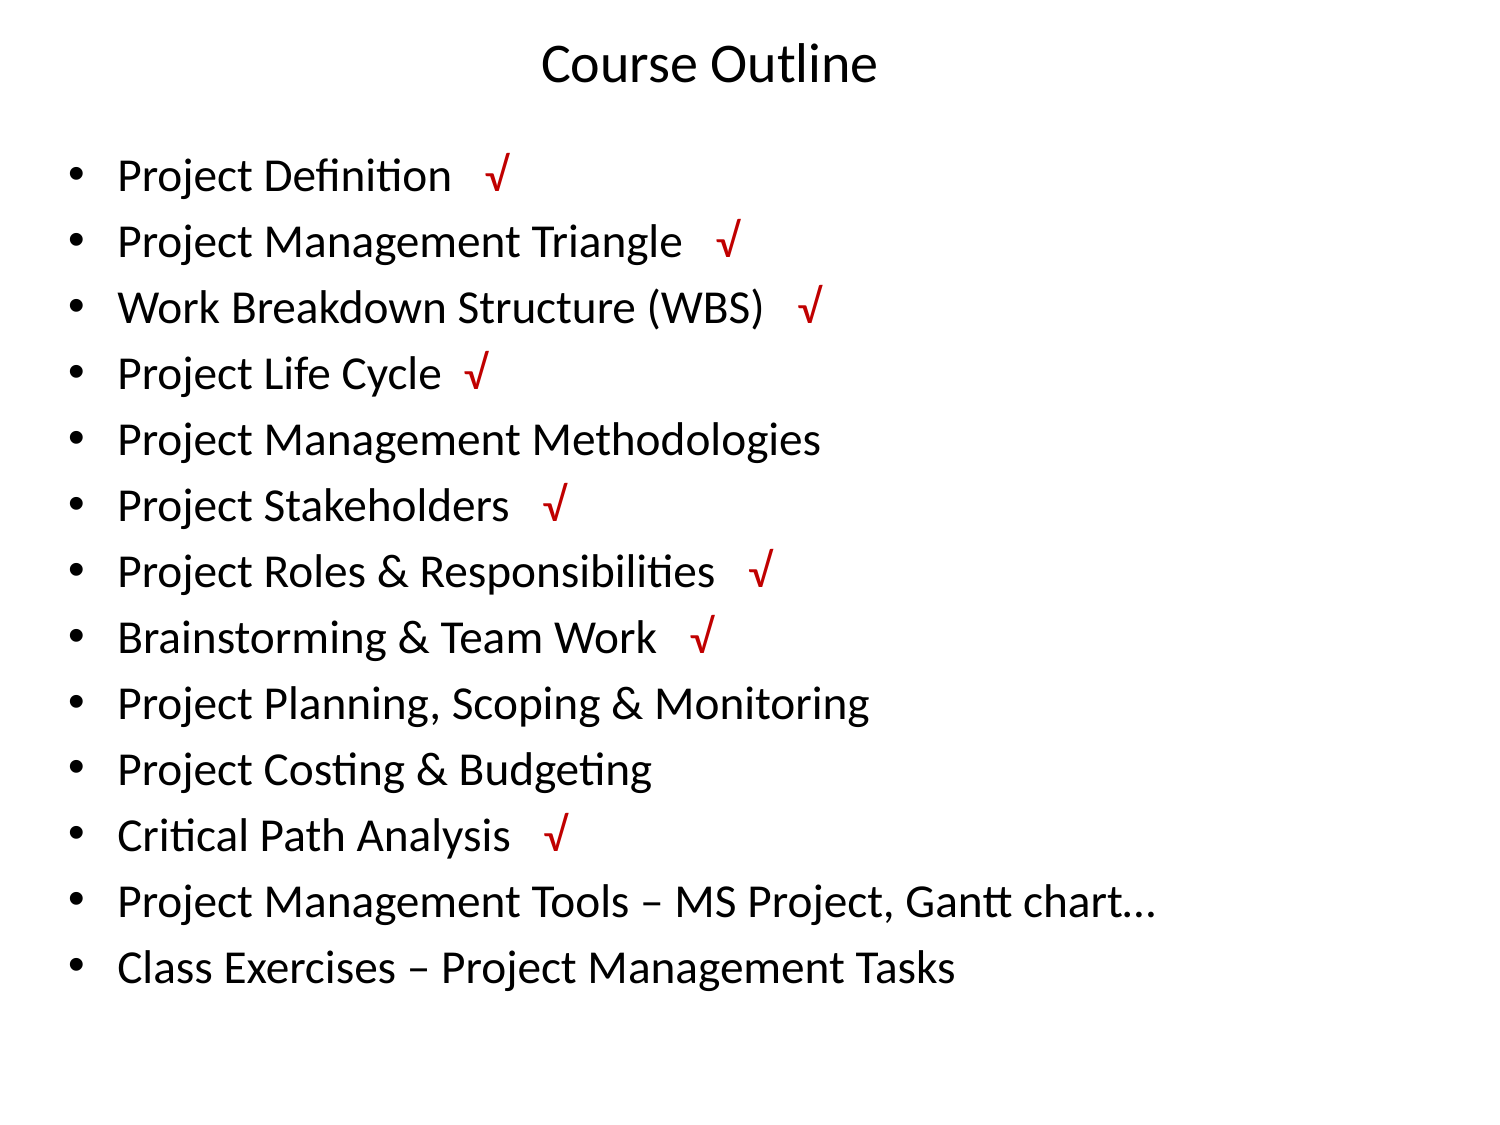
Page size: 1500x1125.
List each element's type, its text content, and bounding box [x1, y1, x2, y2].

list Project Definition √ Project Management Triangle √ Work Breakdown Structure (WBS) √ Project Life Cycle √ Project Management Methodologies Project Stakeholders √ Project Roles & Responsibilities √ Brainstorming & Team Work √ Project Planning, Scoping & Monitoring Project Costing & Budgeting Critical Path Analysis √ Project Management Tools – MS Project, Gantt chart… Class Exercises – Project Management Tasks [53, 137, 1425, 1005]
title Course Outline [41, 19, 1392, 102]
